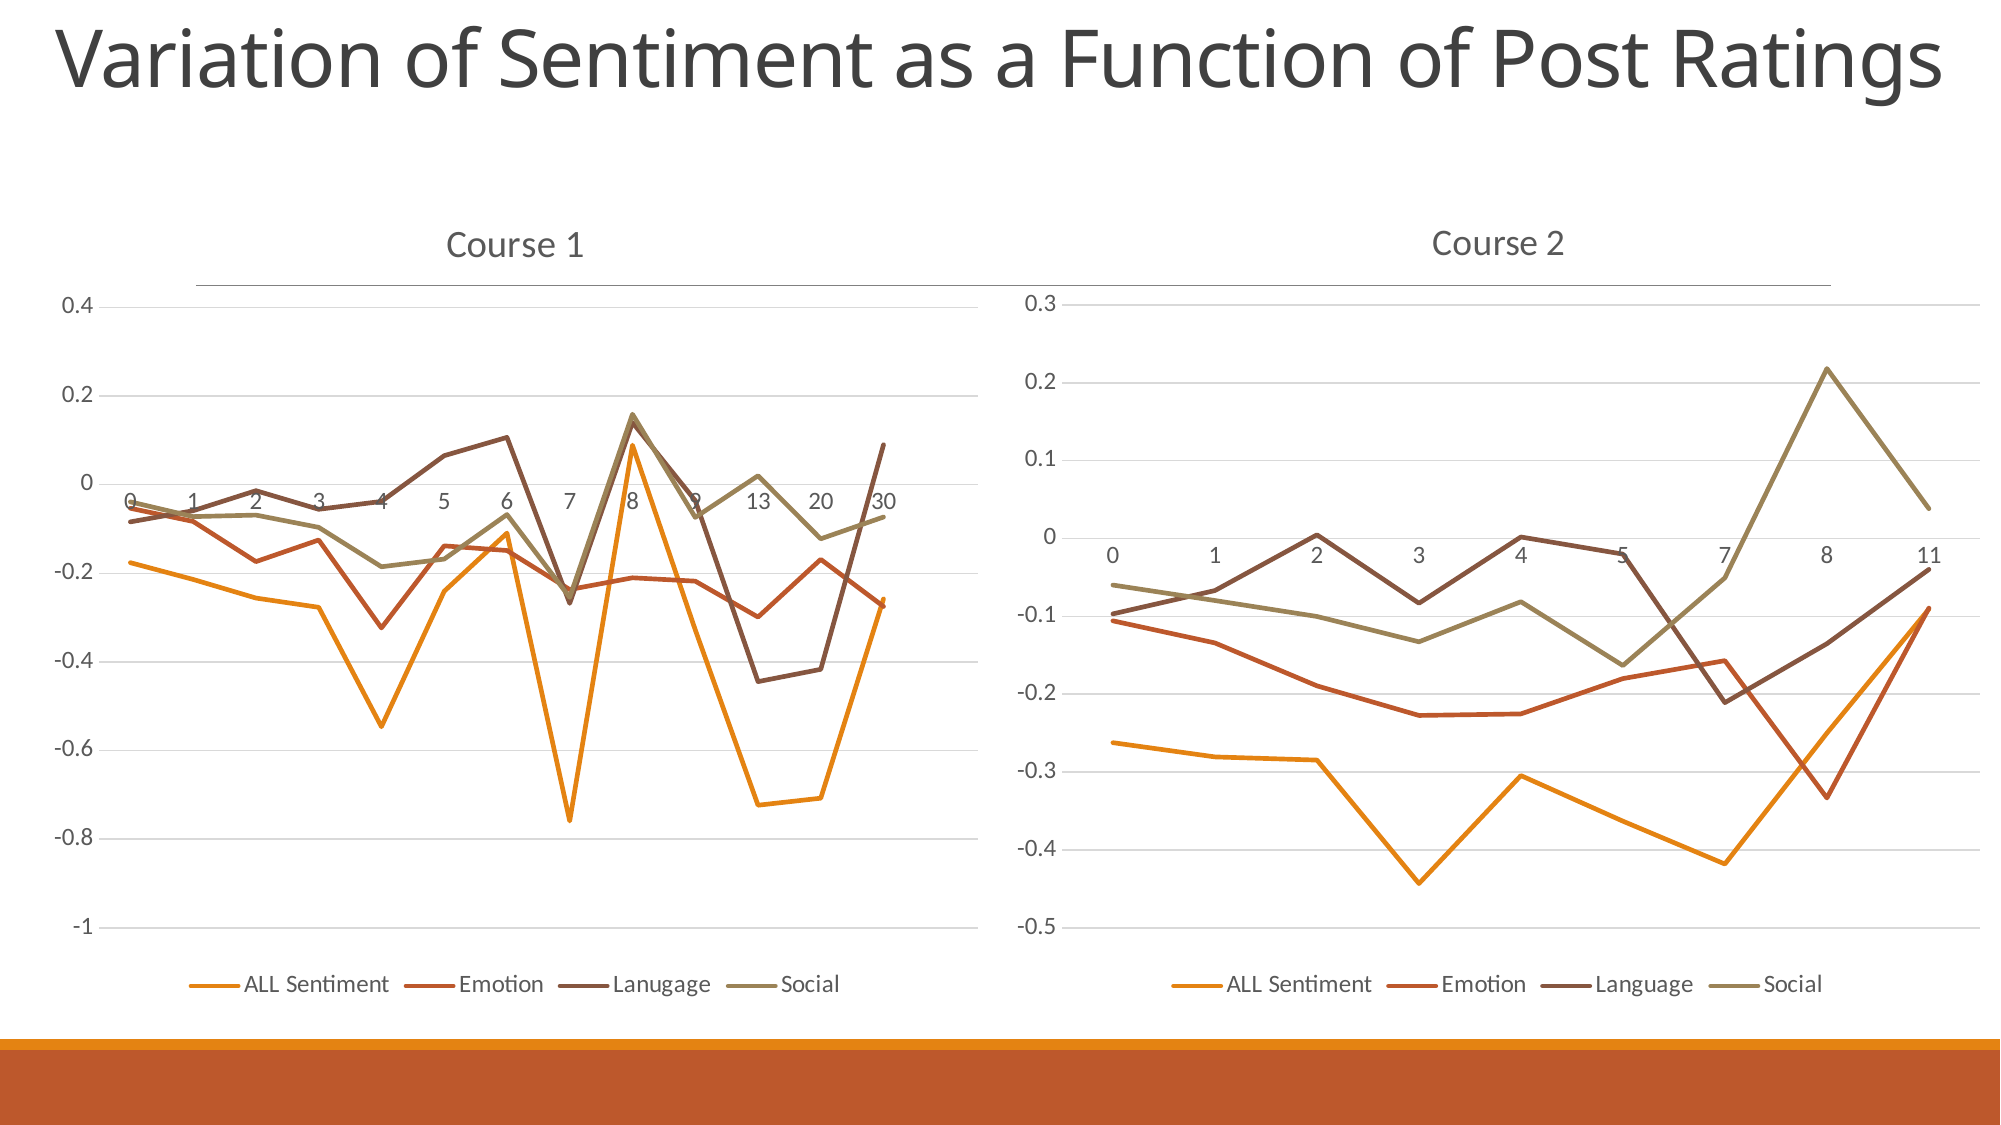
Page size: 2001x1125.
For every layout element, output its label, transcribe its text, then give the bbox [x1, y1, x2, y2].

chart [34, 191, 2000, 1006]
title Variation of Sentiment as a Function of Post Ratings [34, 0, 1966, 112]
